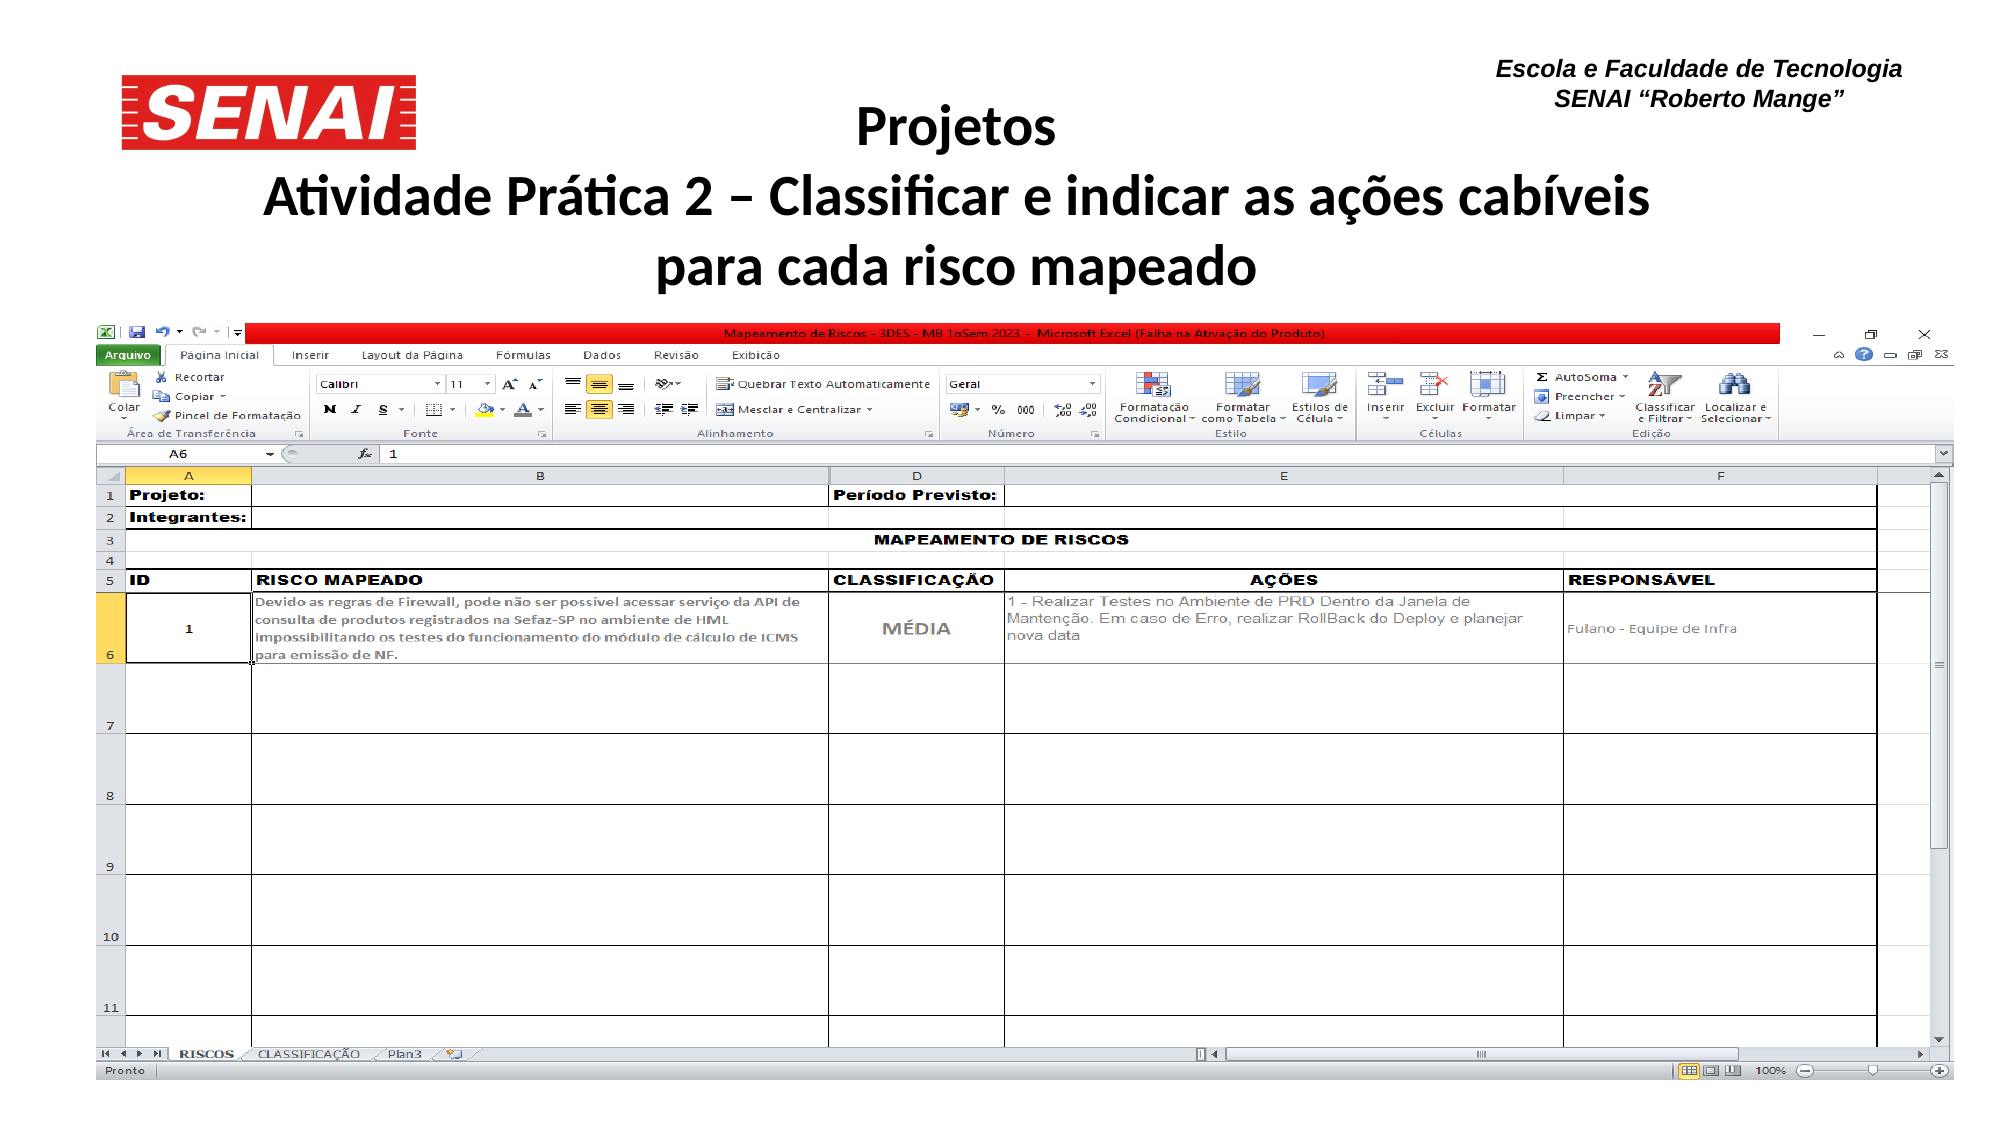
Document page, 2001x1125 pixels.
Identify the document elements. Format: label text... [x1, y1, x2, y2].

picture [96, 322, 1954, 1080]
text_box Projetos Atividade Prática 2 – Classificar e indicar as ações cabíveis para cada risco mapeado [214, 79, 1699, 305]
picture [117, 75, 416, 150]
